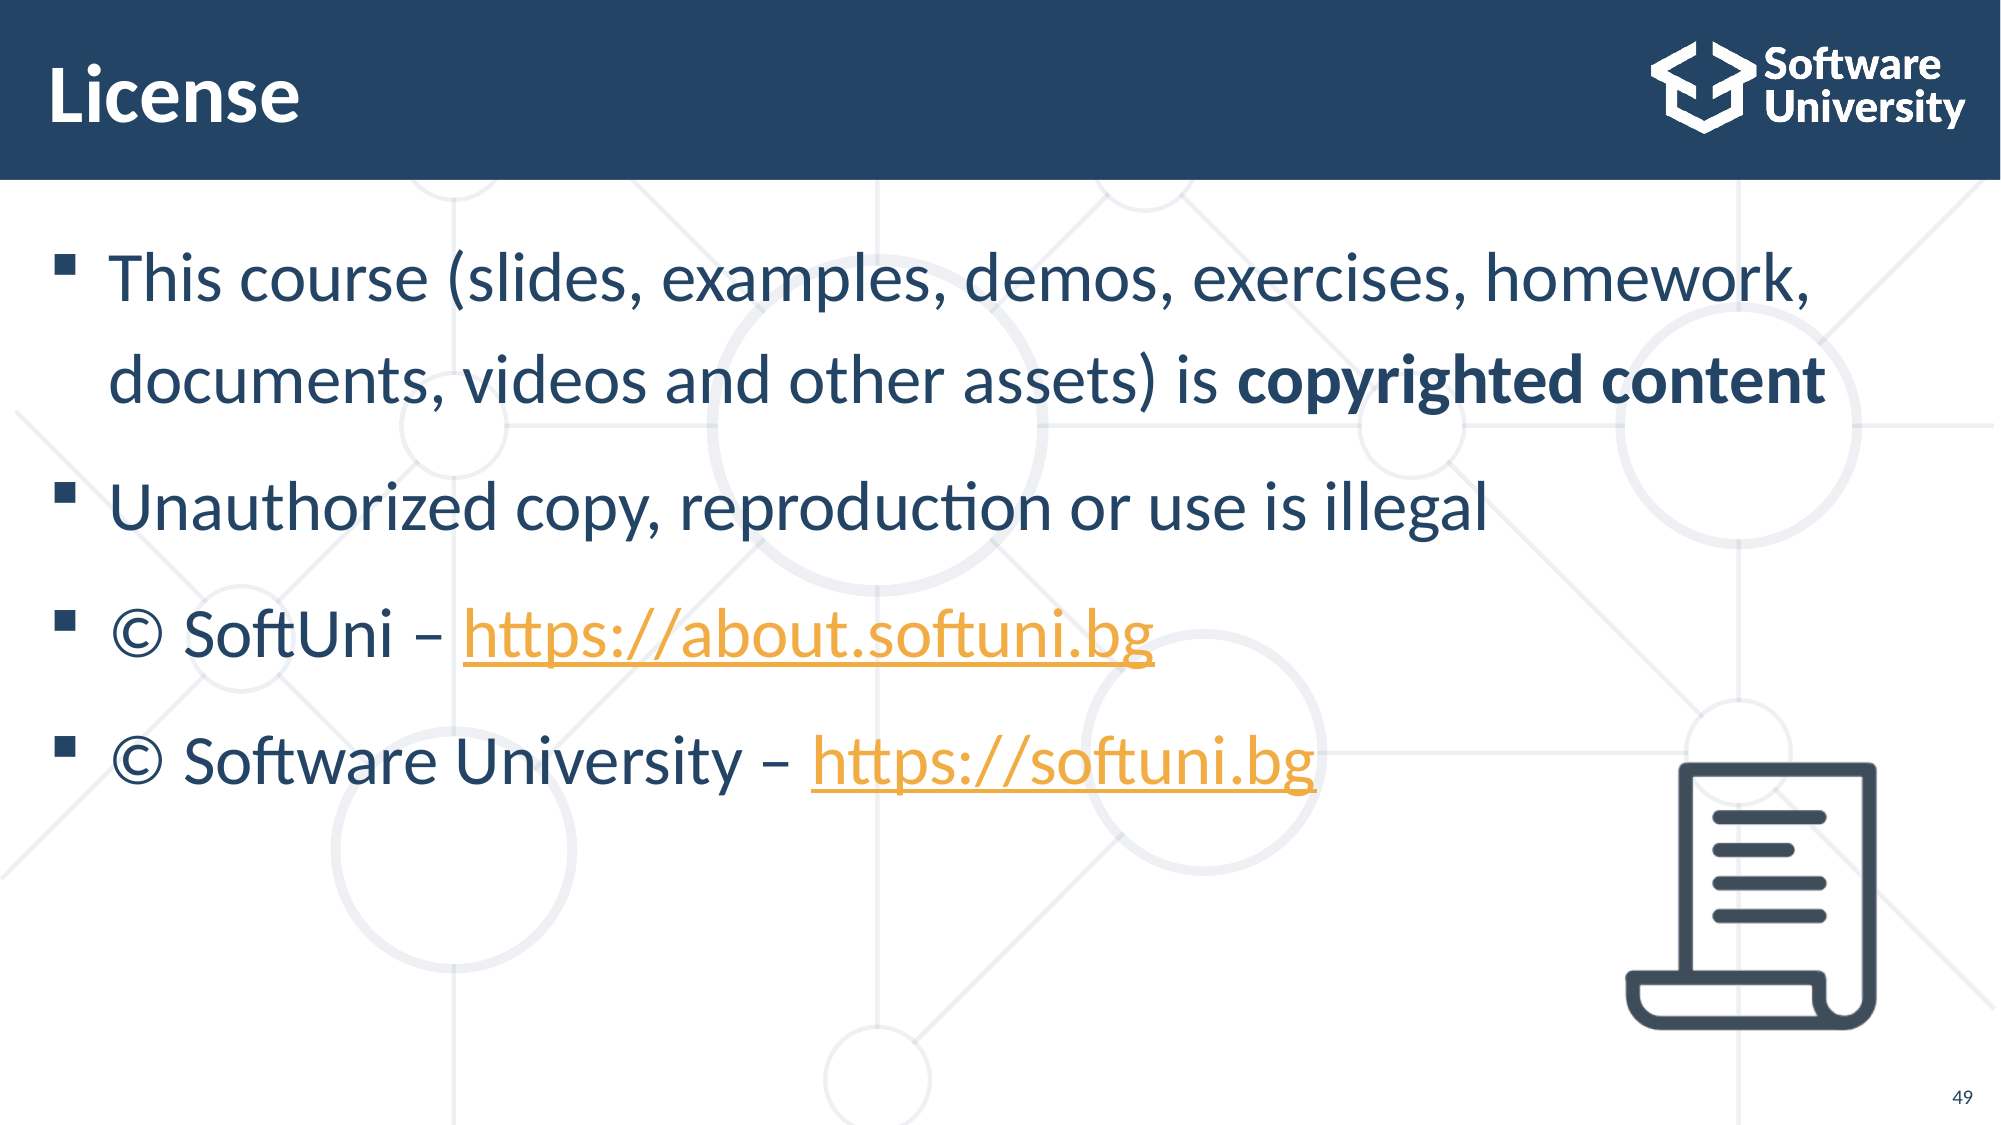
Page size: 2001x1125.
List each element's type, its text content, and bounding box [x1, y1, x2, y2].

list This course (slides, examples, demos, exercises, homework, documents, videos and other assets) is copyrighted content Unauthorized copy, reproduction or use is illegal © SoftUni – https://about.softuni.bg © Software University – https://softuni.bg [31, 208, 1970, 1104]
picture [1598, 728, 1916, 1065]
title License [31, 16, 1625, 162]
slide_number 49 [1927, 1067, 1989, 1117]
picture [1651, 41, 1966, 134]
